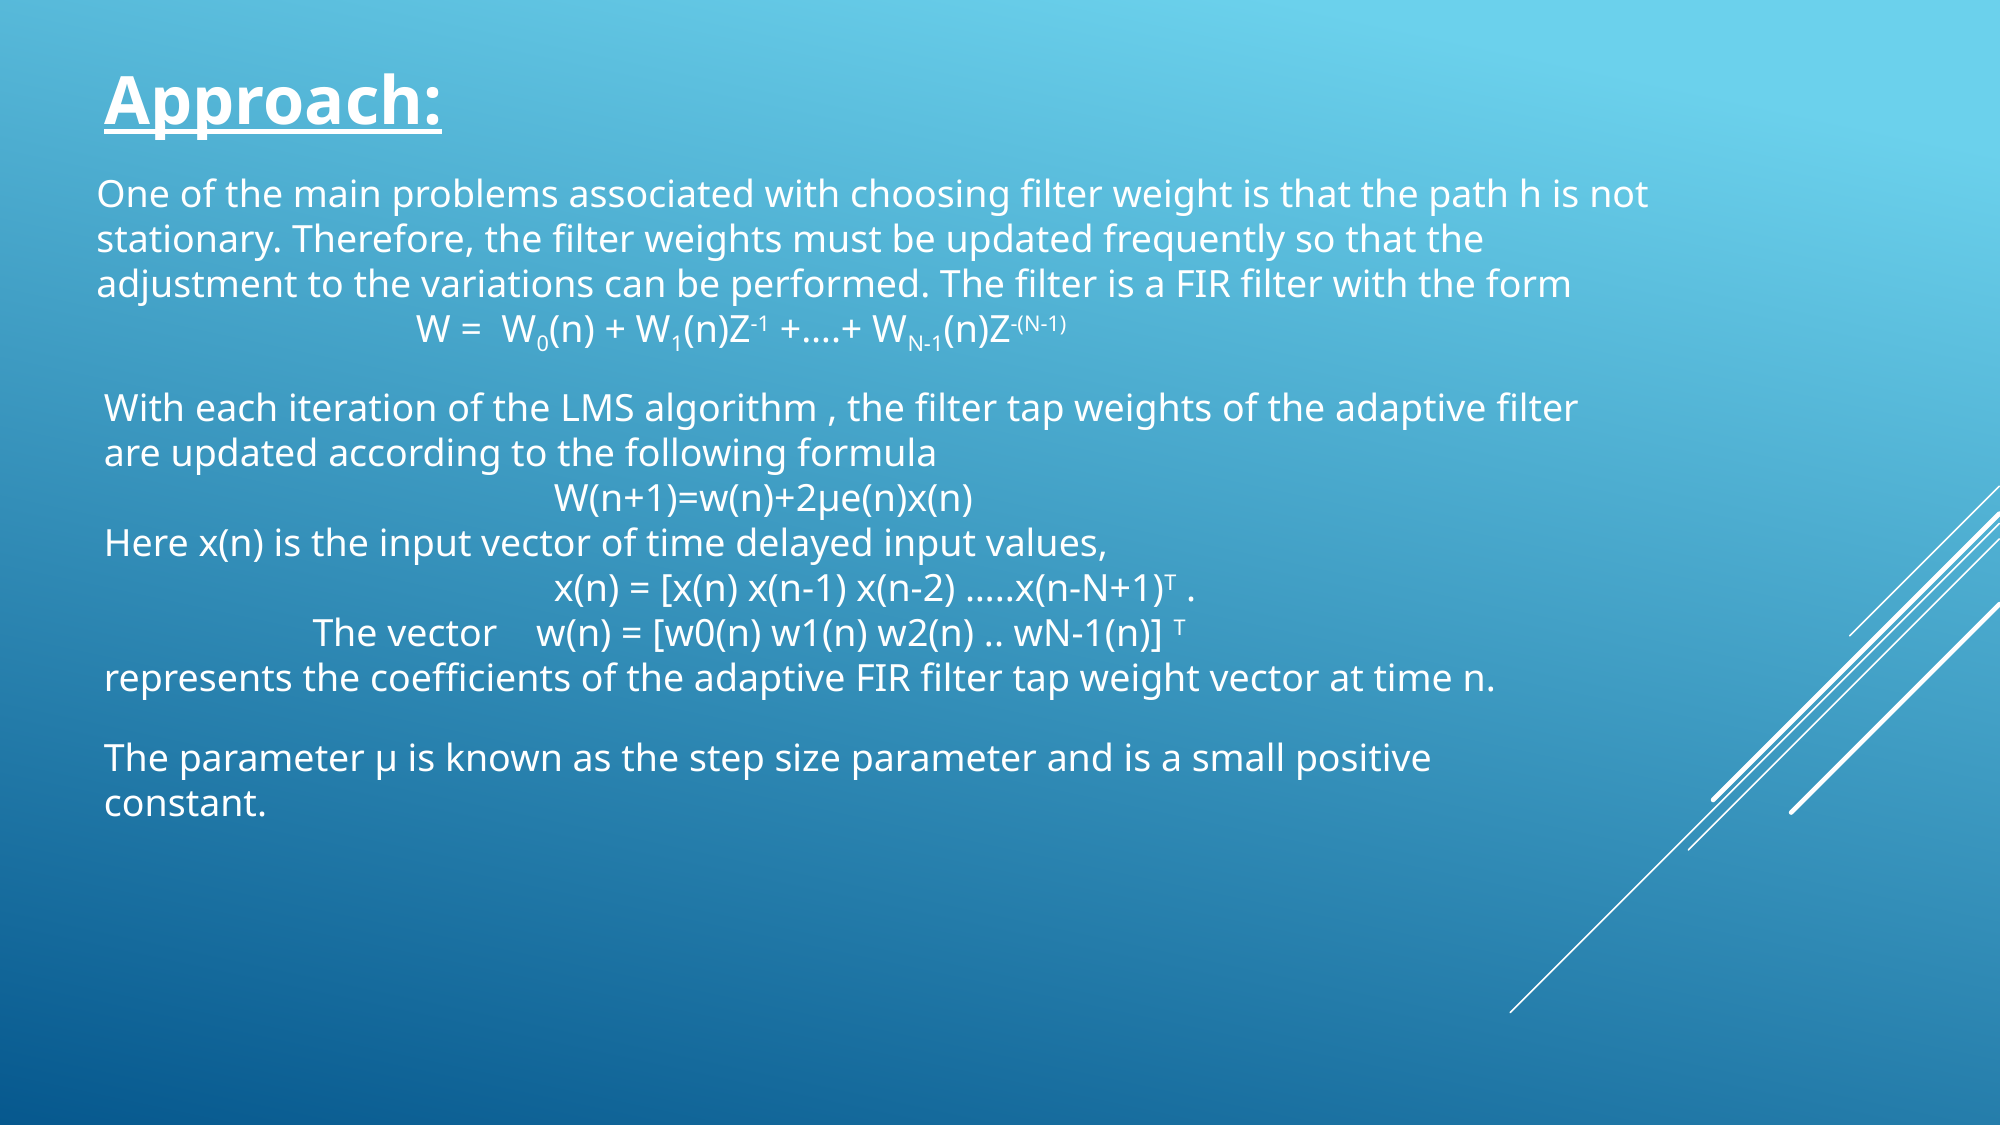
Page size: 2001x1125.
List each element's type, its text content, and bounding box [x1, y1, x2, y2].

text_box With each iteration of the LMS algorithm , the filter tap weights of the adaptive filter are updated according to the following formula W(n+1)=w(n)+2µe(n)x(n) Here x(n) is the input vector of time delayed input values, x(n) = [x(n) x(n-1) x(n-2) …..x(n-N+1)T . The vector w(n) = [w0(n) w1(n) w2(n) .. wN-1(n)] T represents the coefficients of the adaptive FIR filter tap weight vector at time n. [89, 376, 1648, 707]
list Approach: [89, 21, 1498, 162]
text_box One of the main problems associated with choosing filter weight is that the path h is not stationary. Therefore, the filter weights must be updated frequently so that the adjustment to the variations can be performed. The filter is a FIR filter with the form W = W0(n) + W1(n)Z-1 +….+ WN-1(n)Z-(N-1) [81, 162, 1744, 364]
text_box The parameter µ is known as the step size parameter and is a small positive constant. [89, 726, 1455, 832]
